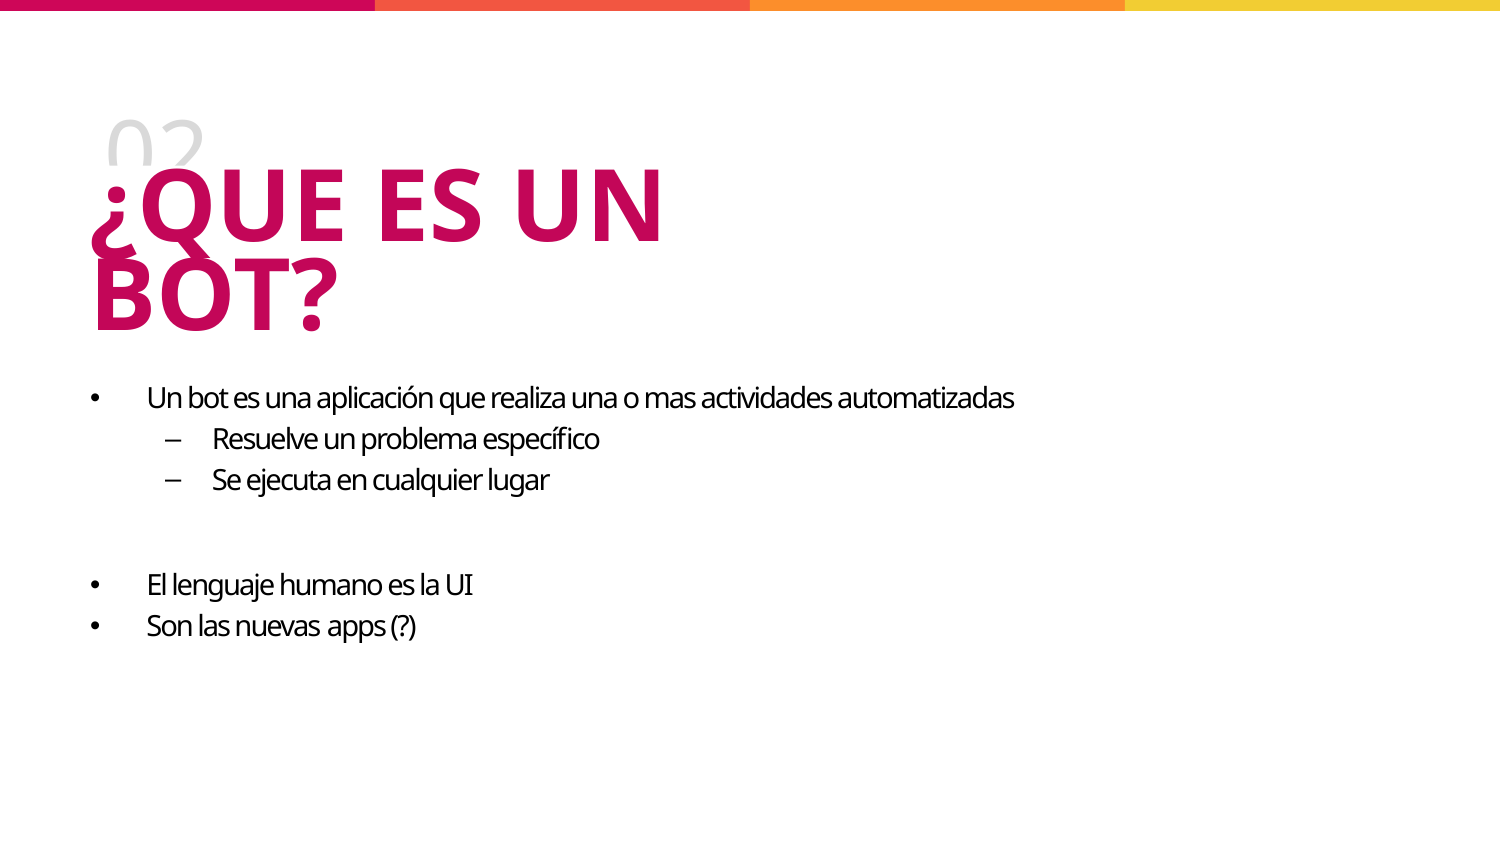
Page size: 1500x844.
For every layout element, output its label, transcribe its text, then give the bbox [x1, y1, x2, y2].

title 02 [75, 79, 240, 165]
list Un bot es una aplicación que realiza una o mas actividades automatizadas Resuelve un problema específico Se ejecuta en cualquier lugar El lenguaje humano es la UI Son las nuevas apps (?) [75, 290, 1425, 774]
list ¿QUE ES UN BOT? [74, 165, 721, 282]
picture [0, 0, 1500, 11]
